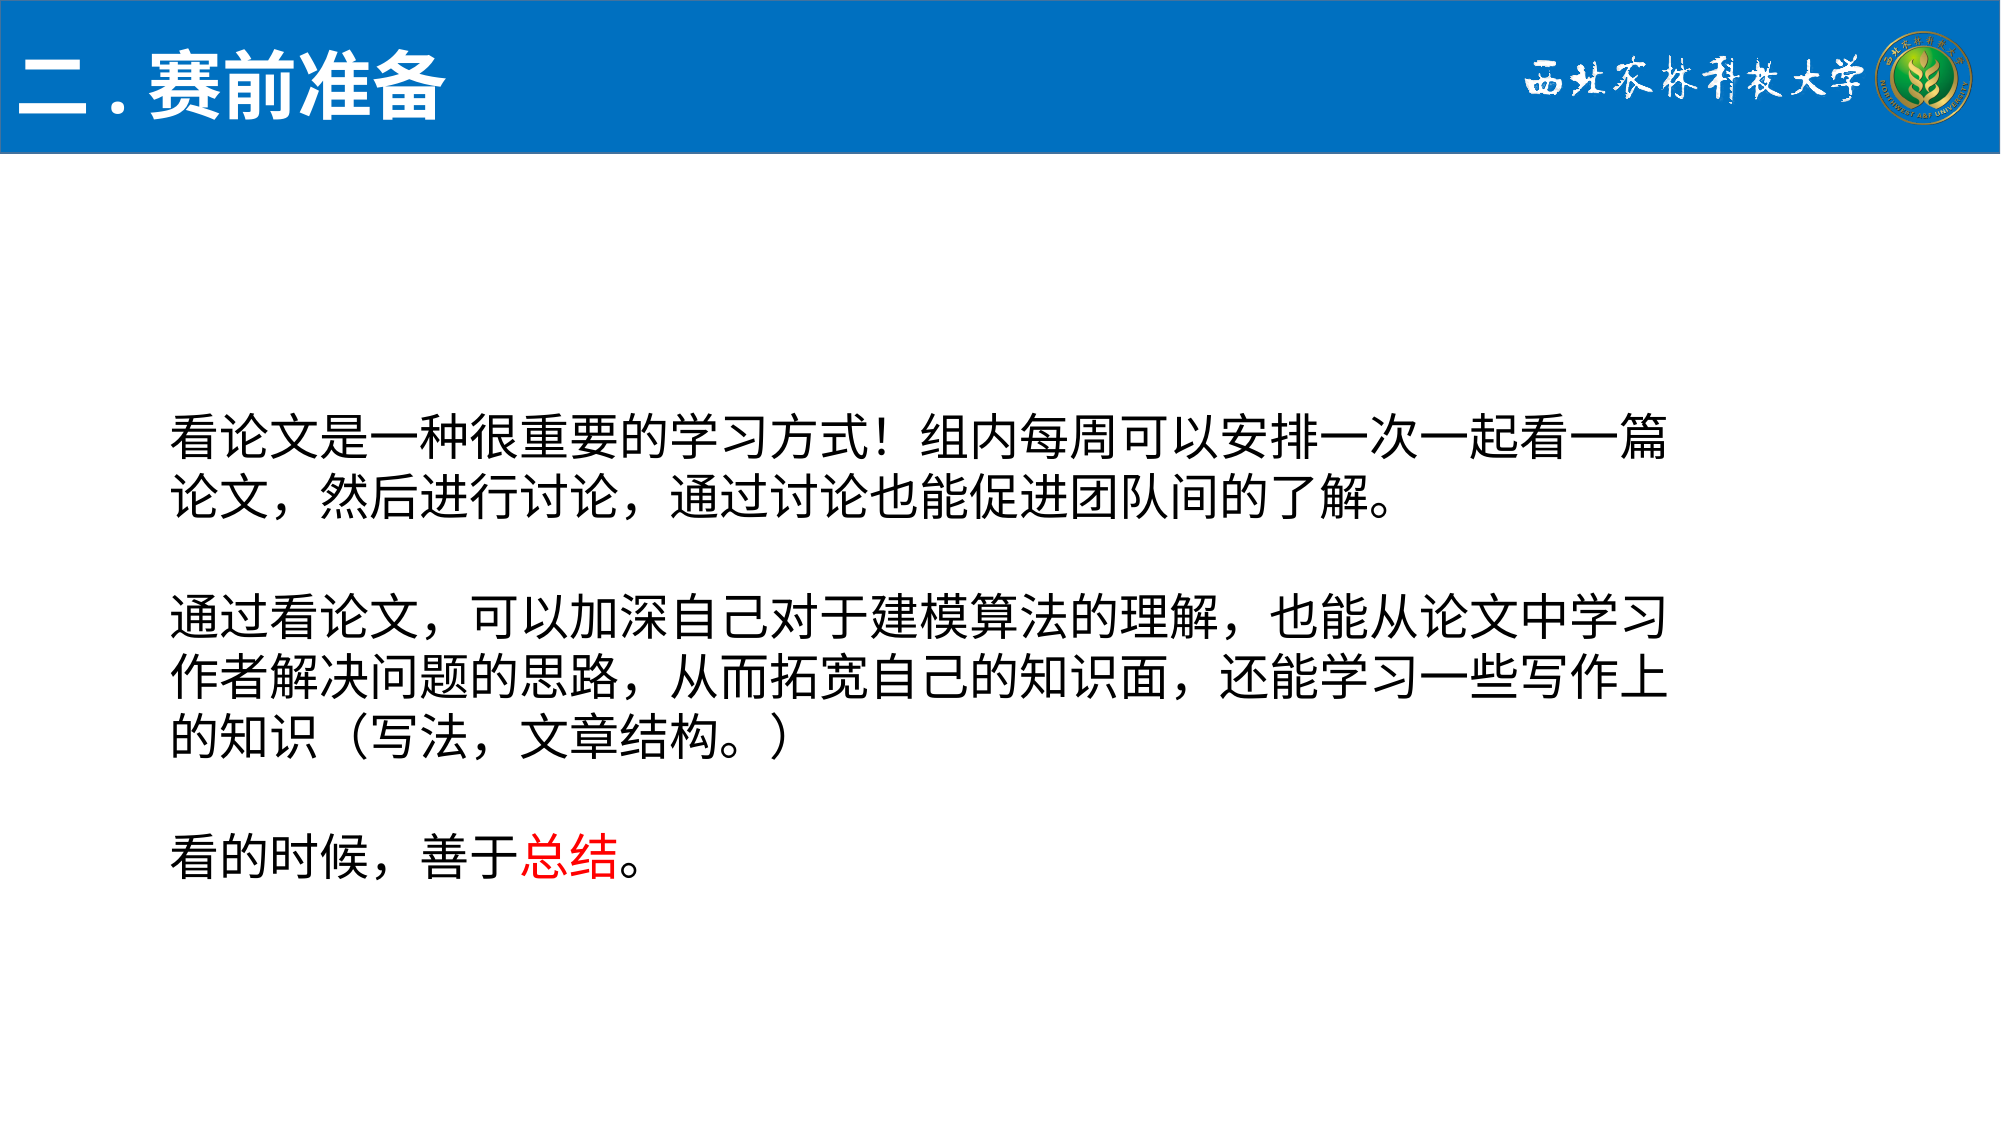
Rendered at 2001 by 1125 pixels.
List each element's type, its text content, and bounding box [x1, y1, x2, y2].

text_box 看论文是一种很重要的学习方式！组内每周可以安排一次一起看一篇论文，然后进行讨论，通过讨论也能促进团队间的了解。 通过看论文，可以加深自己对于建模算法的理解，也能从论文中学习作者解决问题的思路，从而拓宽自己的知识面，还能学习一些写作上的知识（写法，文章结构。） 看的时候，善于总结。 [154, 397, 1702, 983]
text_box 二.赛前准备 [0, 21, 523, 134]
picture [1873, 29, 1976, 125]
